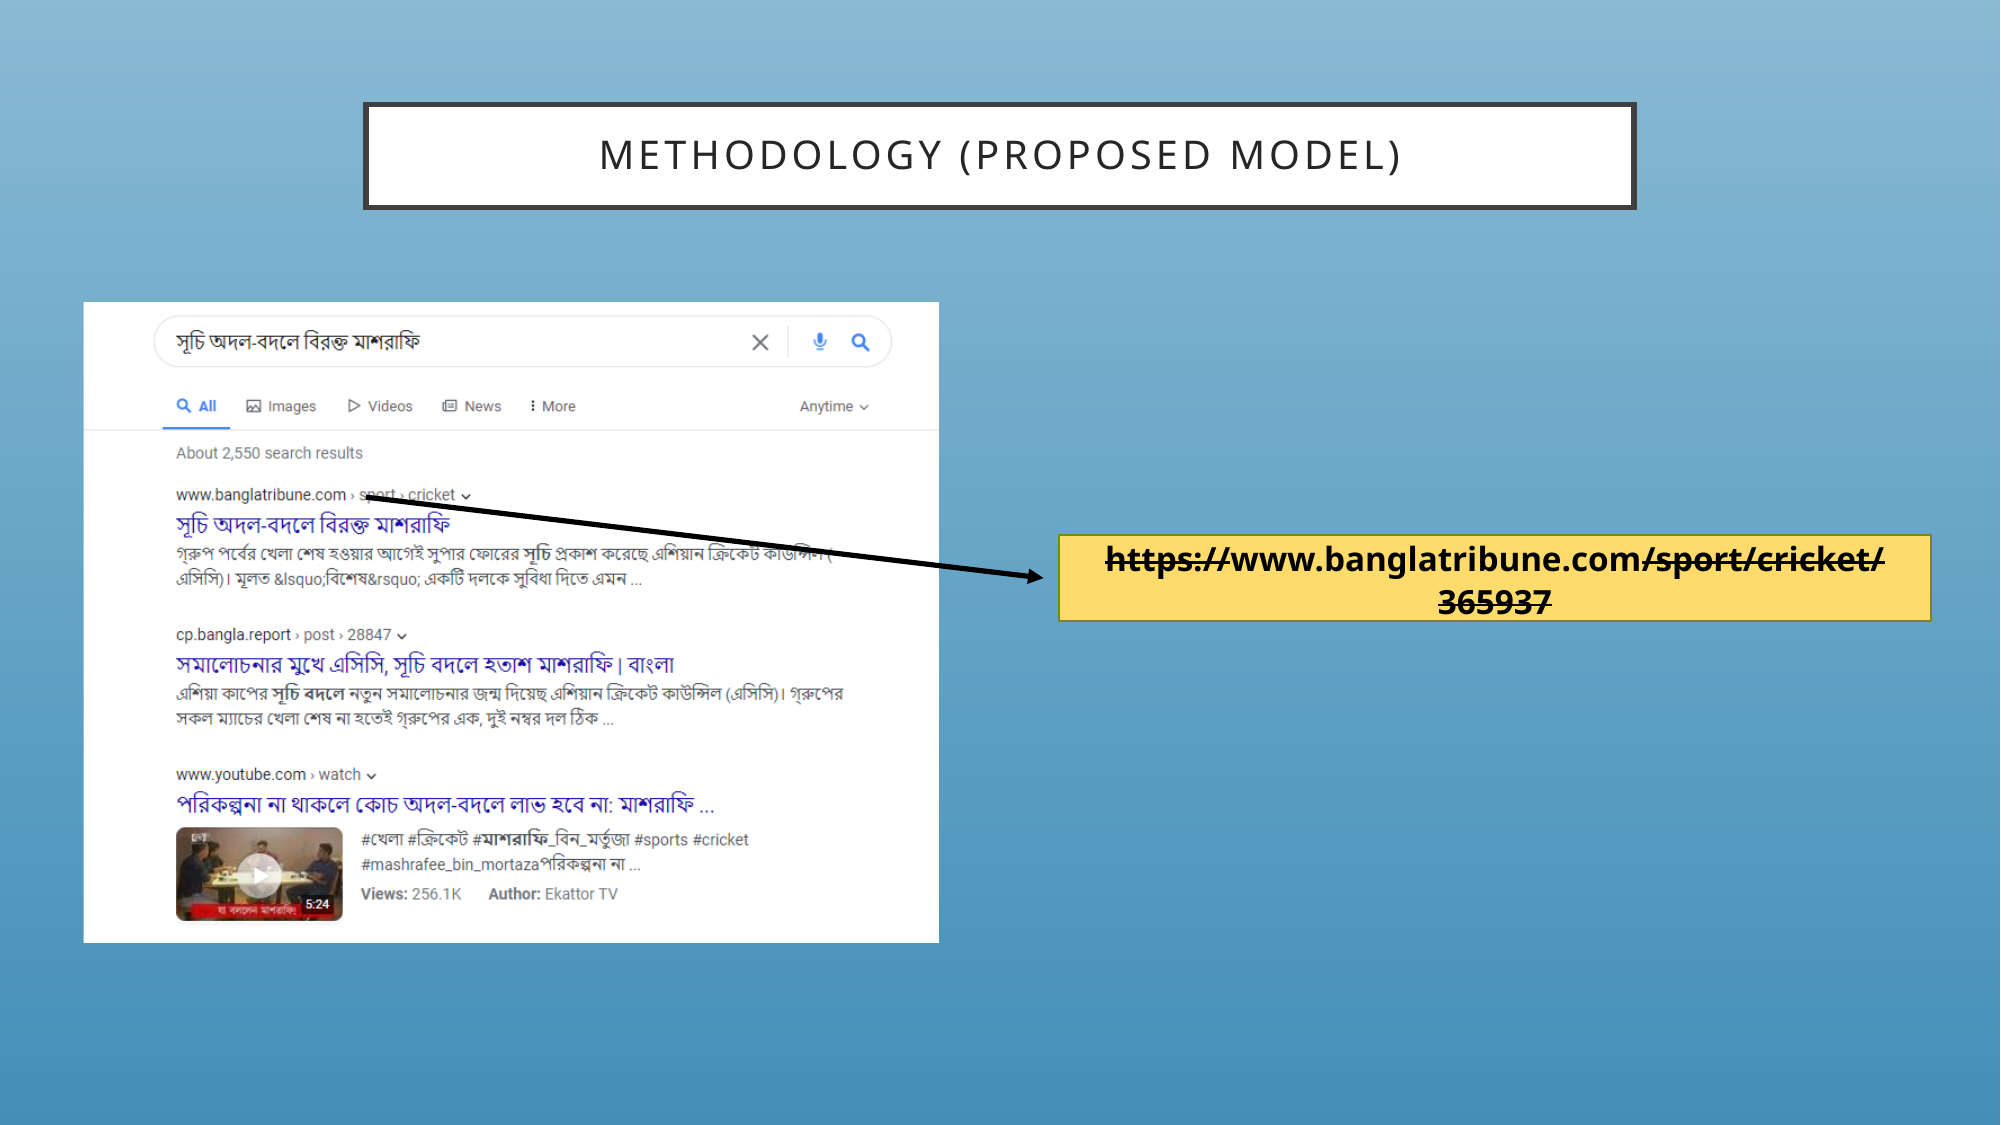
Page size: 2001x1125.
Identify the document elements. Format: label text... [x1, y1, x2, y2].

title Methodology (proposed model) [363, 102, 1637, 210]
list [83, 302, 939, 943]
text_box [365, 497, 1044, 579]
text_box https://www.banglatribune.com/sport/cricket/365937 [1058, 534, 1932, 622]
